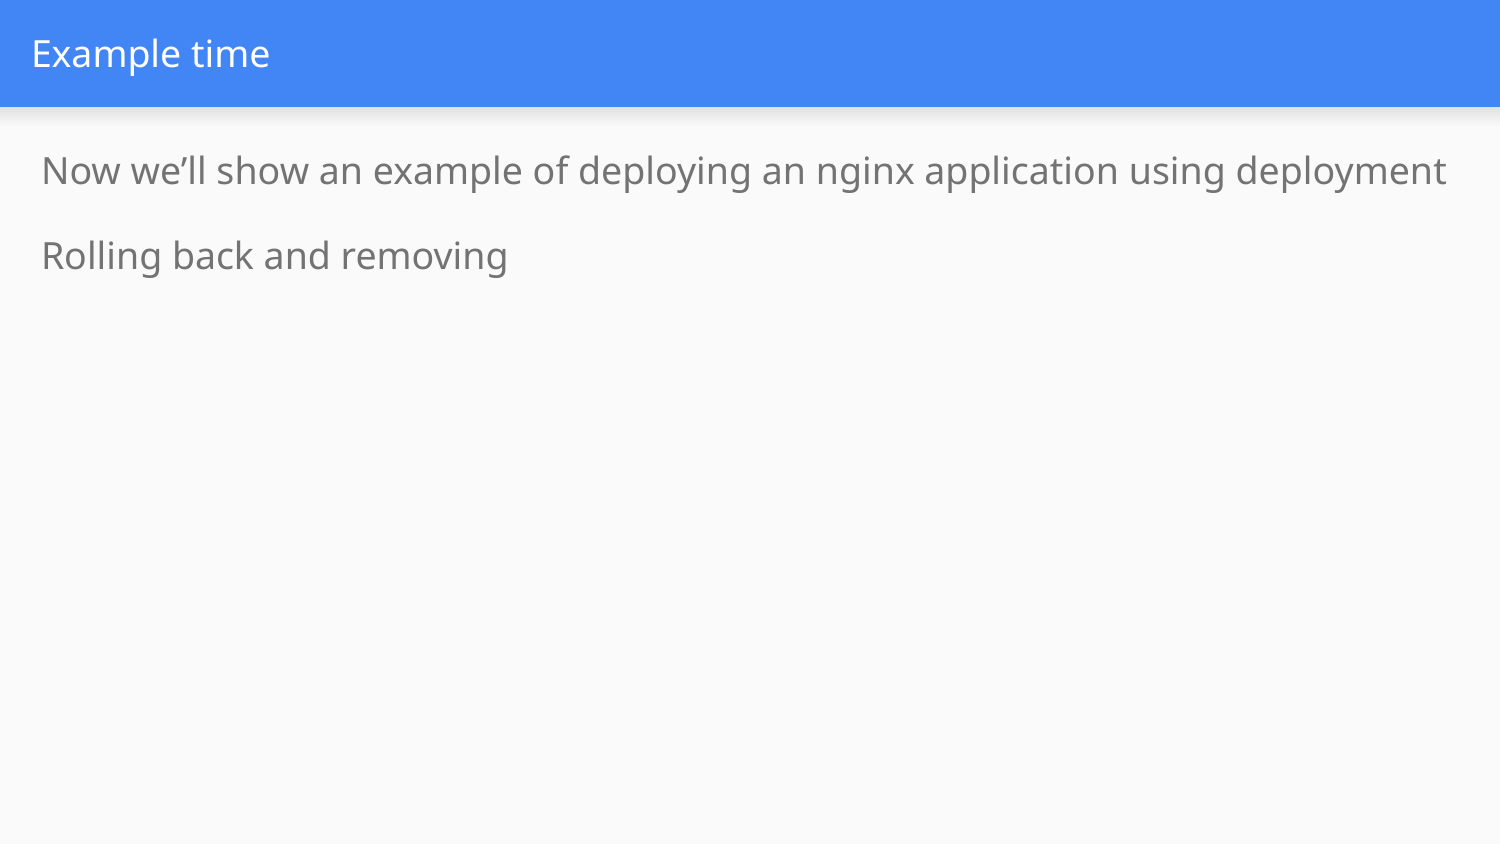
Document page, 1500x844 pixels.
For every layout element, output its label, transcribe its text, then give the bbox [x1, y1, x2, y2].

list Now we’ll show an example of deploying an nginx application using deployment Rolling back and removing [26, 125, 1474, 769]
title Example time [16, 2, 1464, 102]
